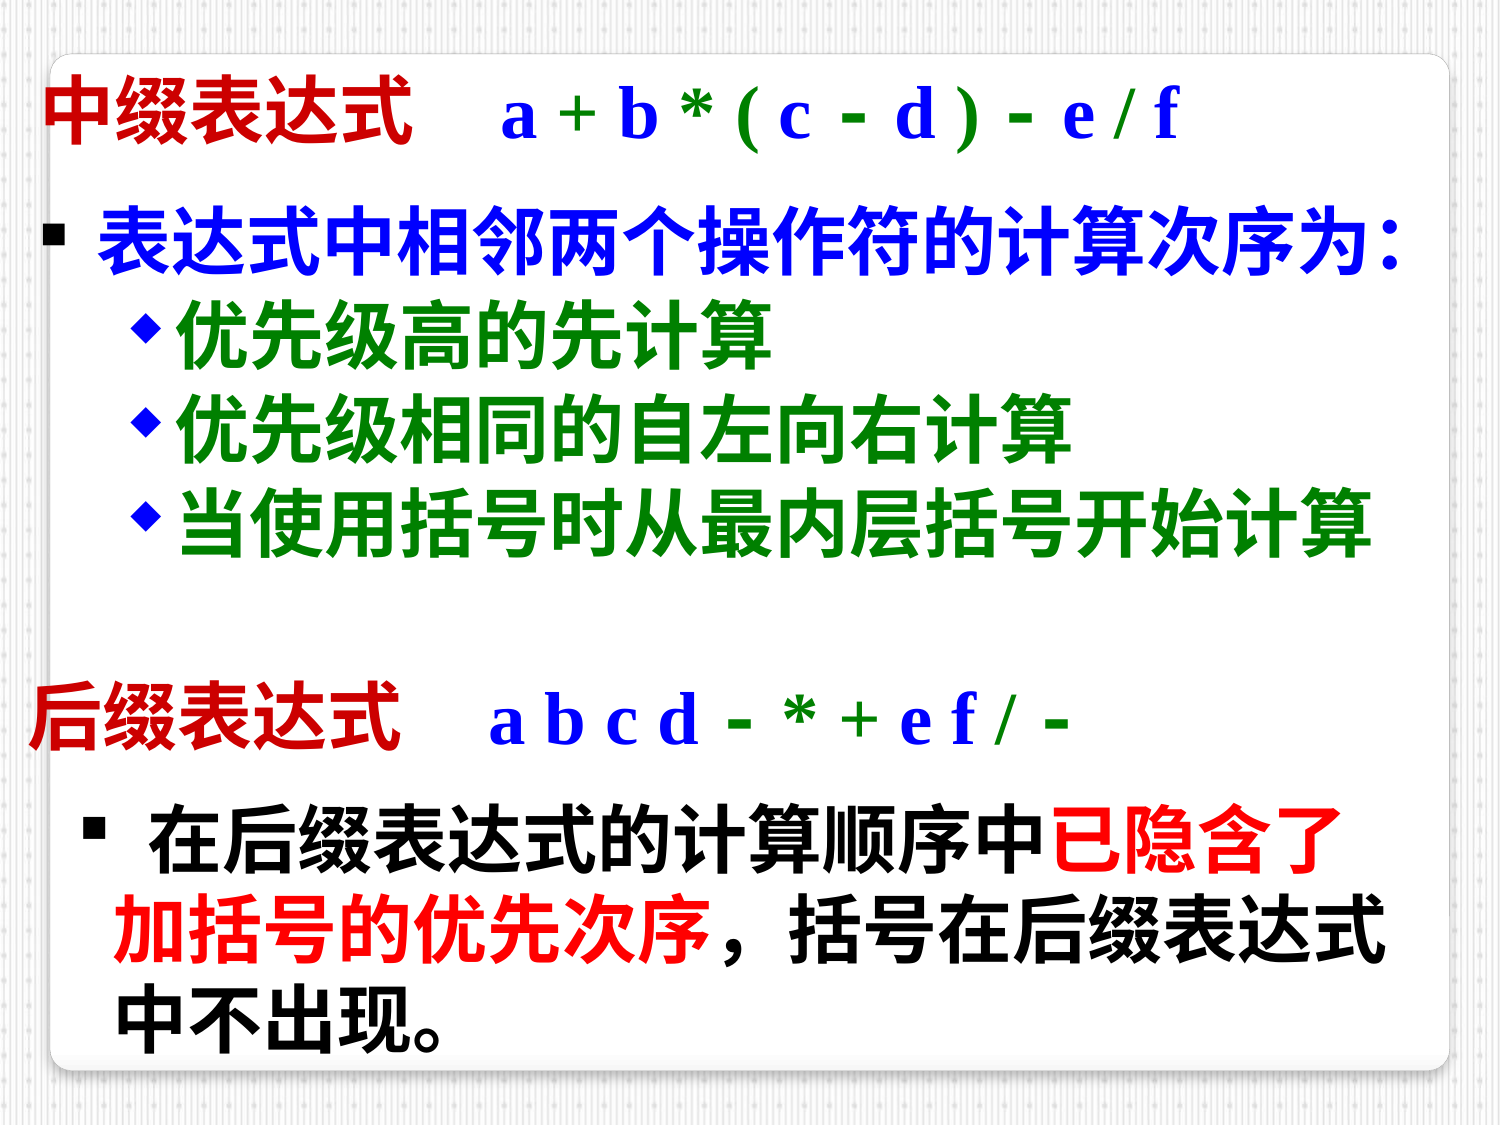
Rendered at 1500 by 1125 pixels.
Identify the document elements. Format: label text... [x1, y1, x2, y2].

text_box 中缀表达式 a + b * ( c - d ) - e / f 表达式中相邻两个操作符的计算次序为： 优先级高的先计算 优先级相同的自左向右计算 当使用括号时从最内层括号开始计算 [24, 56, 1475, 657]
text_box 后缀表达式 a b c d - * + e f / - [12, 662, 1095, 768]
text_box 在后缀表达式的计算顺序中已隐含了加括号的优先次序，括号在后缀表达式中不出现。 [62, 785, 1438, 1070]
picture [0, 0, 1500, 1125]
